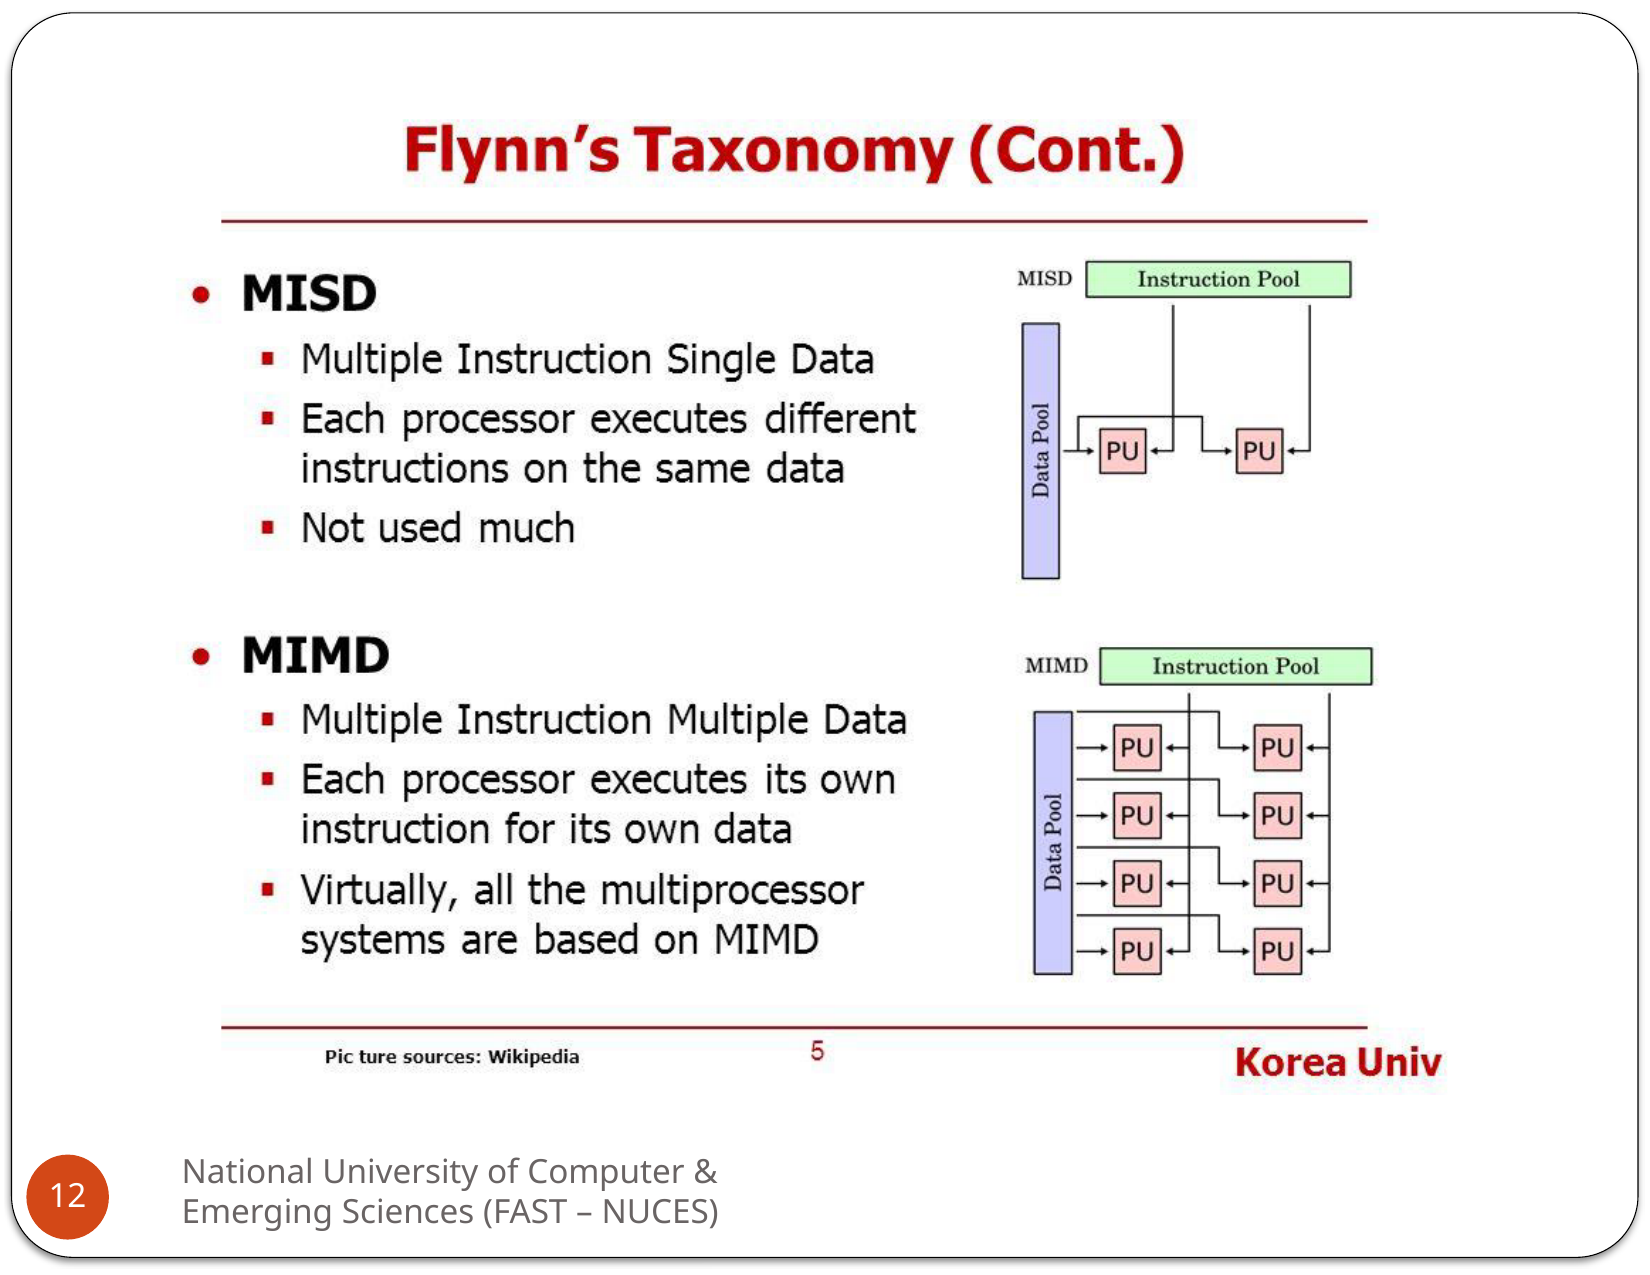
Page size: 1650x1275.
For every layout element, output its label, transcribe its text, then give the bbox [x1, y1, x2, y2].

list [108, 74, 1469, 1095]
footer National University of Computer & Emerging Sciences (FAST – NUCES) [165, 1147, 880, 1233]
slide_number 12 [26, 1154, 109, 1240]
